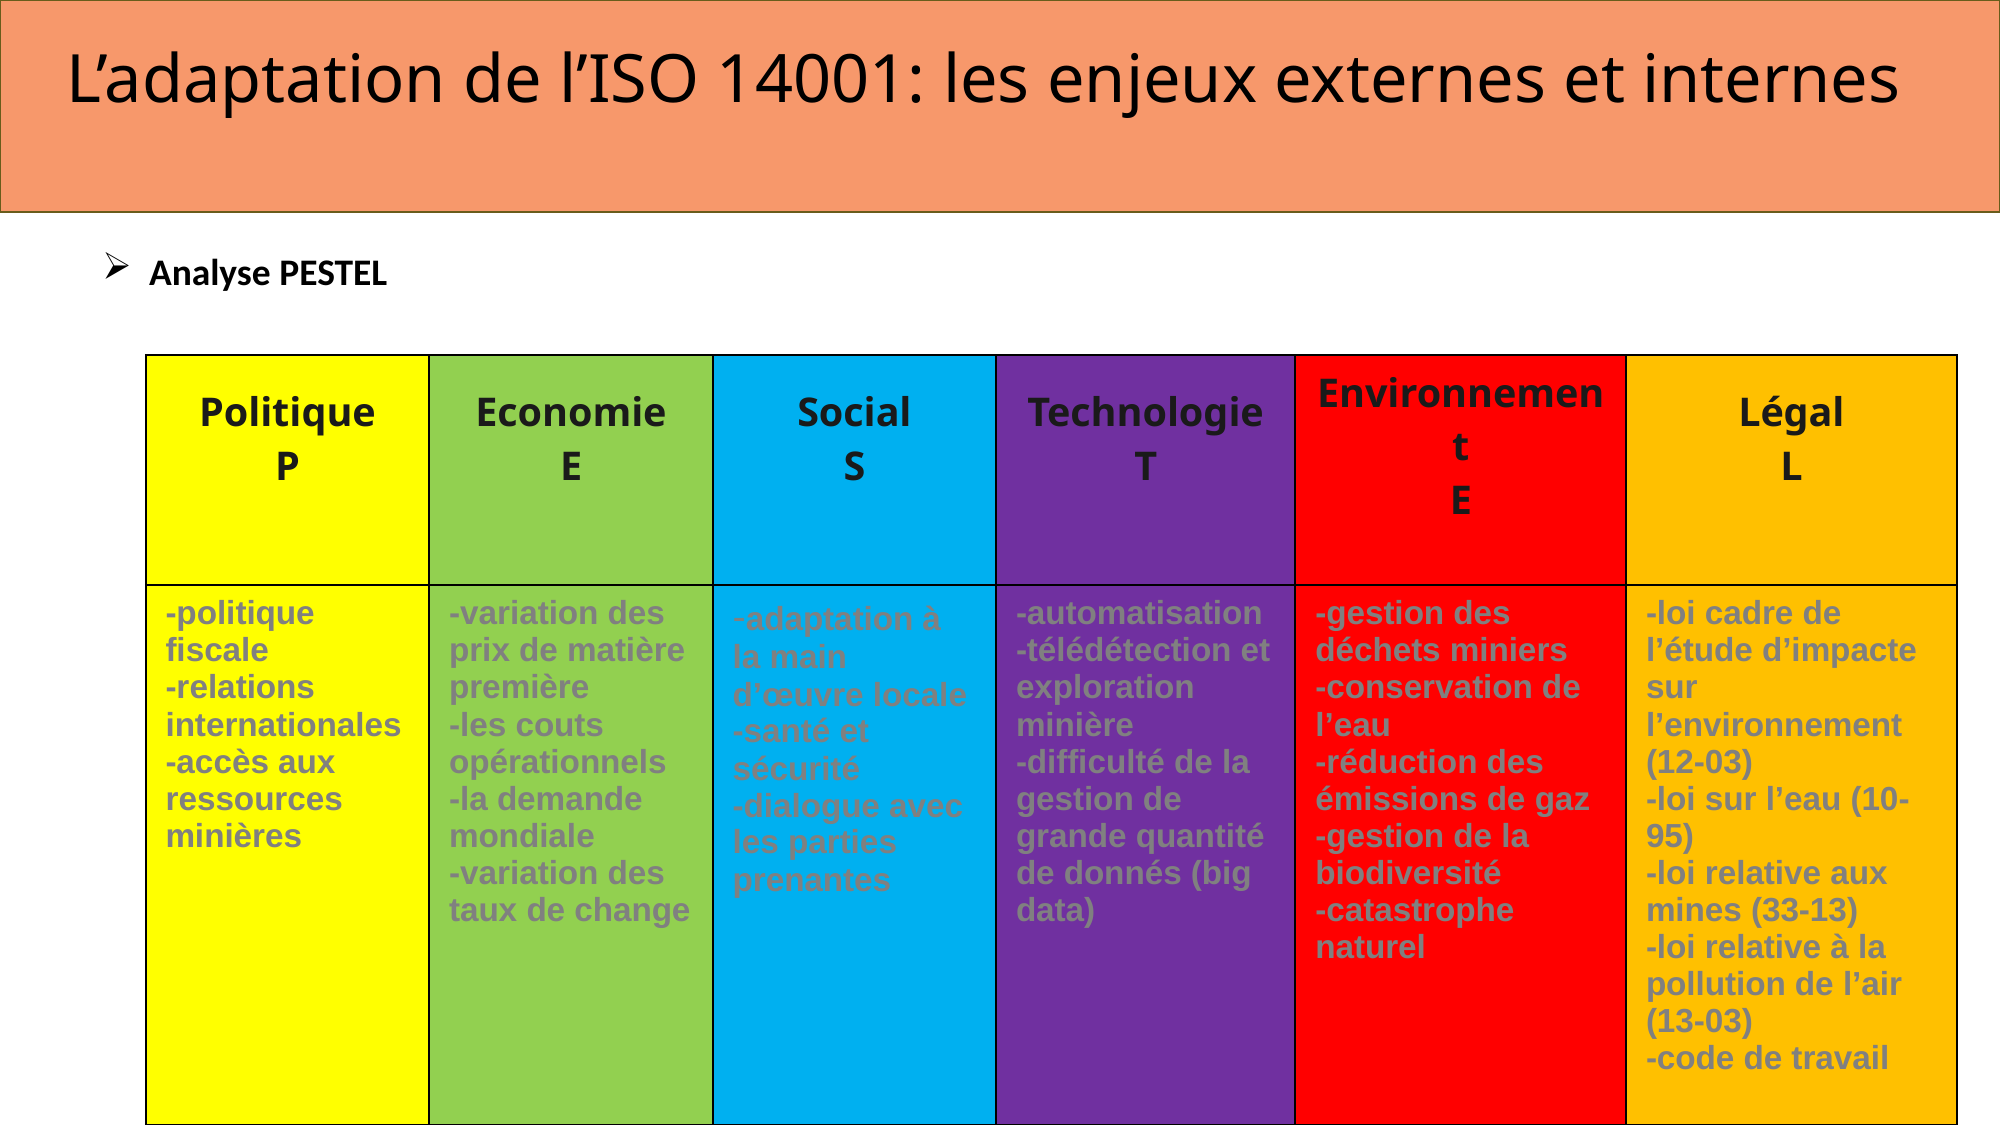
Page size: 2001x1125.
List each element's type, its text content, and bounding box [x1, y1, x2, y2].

table_cell -gestion des déchets miniers -conservation de l’eau -réduction des émissions de gaz -gestion de la biodiversité -catastrophe naturel [1296, 586, 1625, 1124]
text_box [0, 0, 2000, 213]
table_cell -variation des prix de matière première -les couts opérationnels -la demande mondiale -variation des taux de change [430, 586, 712, 1124]
text_box L’adaptation de l’ISO 14001: les enjeux externes et internes [51, 28, 2000, 123]
text_box Analyse PESTEL [87, 240, 979, 301]
table_header Technologie T [997, 356, 1294, 584]
table_cell -politique fiscale -relations internationales -accès aux ressources minières [147, 586, 428, 1124]
table_cell -adaptation à la main d’œuvre locale -santé et sécurité -dialogue avec les parties prenantes [714, 586, 995, 1124]
table_cell -loi cadre de l’étude d’impacte sur l’environnement (12-03) -loi sur l’eau (10-95) -loi relative aux mines (33-13) -loi relative à la pollution de l’air (13-03) -code de travail [1627, 586, 1956, 1124]
table_header Environnement E [1296, 356, 1625, 584]
table_cell -automatisation -télédétection et exploration minière -difficulté de la gestion de grande quantité de donnés (big data) [997, 586, 1294, 1124]
table_header Légal L [1627, 356, 1956, 584]
table_header Economie E [430, 356, 712, 584]
table_header Social S [714, 356, 995, 584]
table_header Politique P [147, 356, 428, 584]
